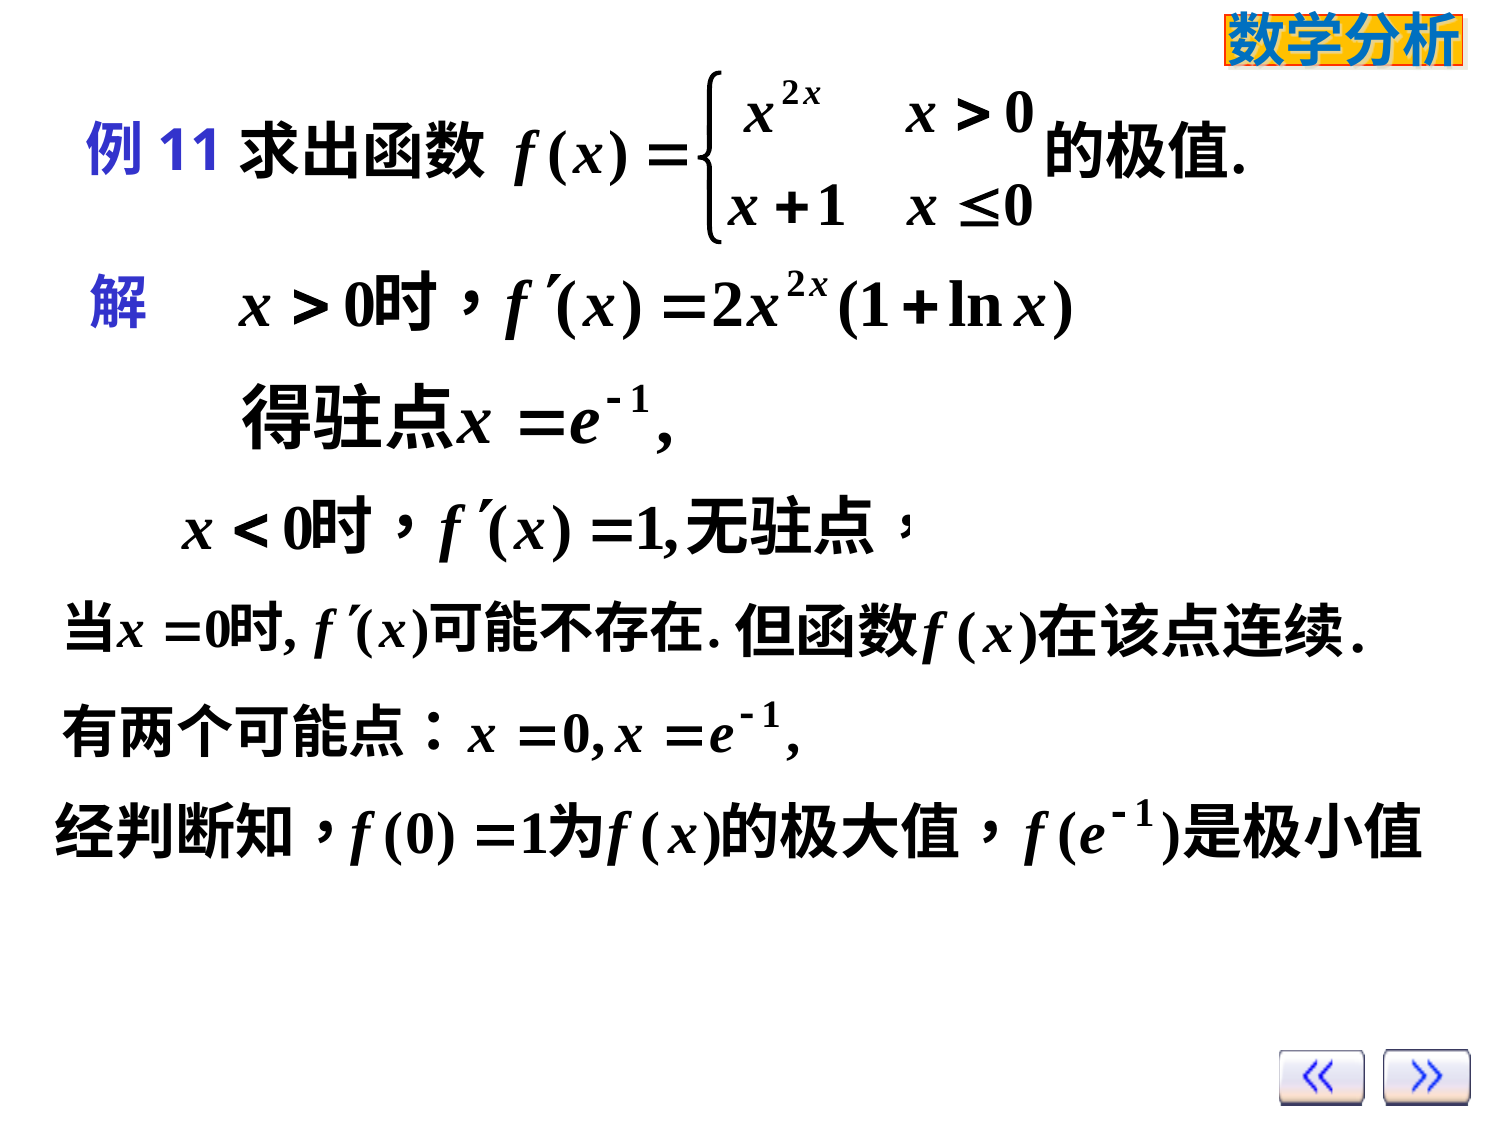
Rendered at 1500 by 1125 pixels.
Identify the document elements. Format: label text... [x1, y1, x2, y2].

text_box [52, 788, 1430, 873]
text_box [57, 592, 733, 672]
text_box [732, 599, 1368, 672]
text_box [59, 691, 804, 770]
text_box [231, 59, 1259, 256]
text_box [170, 485, 910, 577]
picture [1279, 1050, 1365, 1106]
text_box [232, 366, 684, 474]
text_box 解 [74, 257, 203, 342]
text_box 例11 [70, 104, 226, 190]
picture [1383, 1049, 1471, 1106]
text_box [207, 254, 1088, 354]
